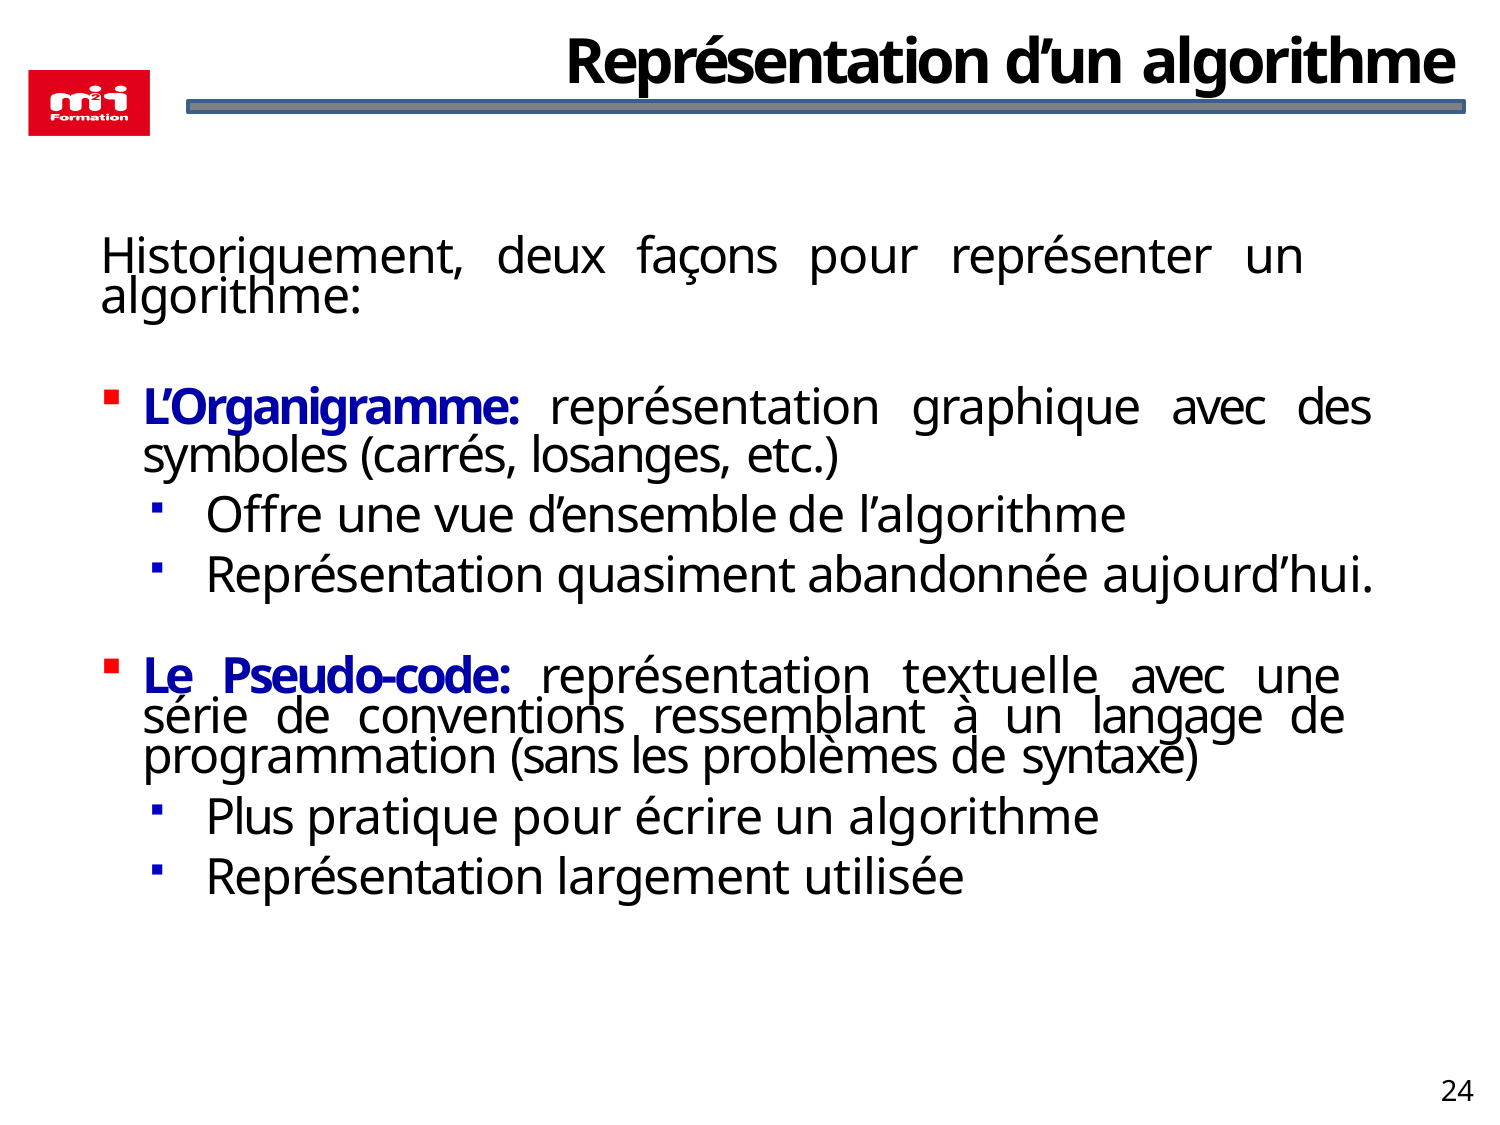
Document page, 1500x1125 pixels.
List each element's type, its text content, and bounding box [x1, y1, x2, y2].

title Représentation d’un algorithme [513, 19, 1459, 209]
text_box Historiquement, deux façons pour représenter un algorithme: L’Organigramme: représentation graphique avec des symboles (carrés, losanges, etc.) Offre une vue d’ensemble de l’algorithme Représentation quasiment abandonnée aujourd’hui. Le Pseudo-code: représentation textuelle avec une série de conventions ressemblant à un langage de programmation (sans les problèmes de syntaxe) Plus pratique pour écrire un algorithme Représentation largement utilisée [98, 231, 1400, 905]
picture [28, 70, 150, 136]
slide_number 24 [1414, 1065, 1500, 1125]
